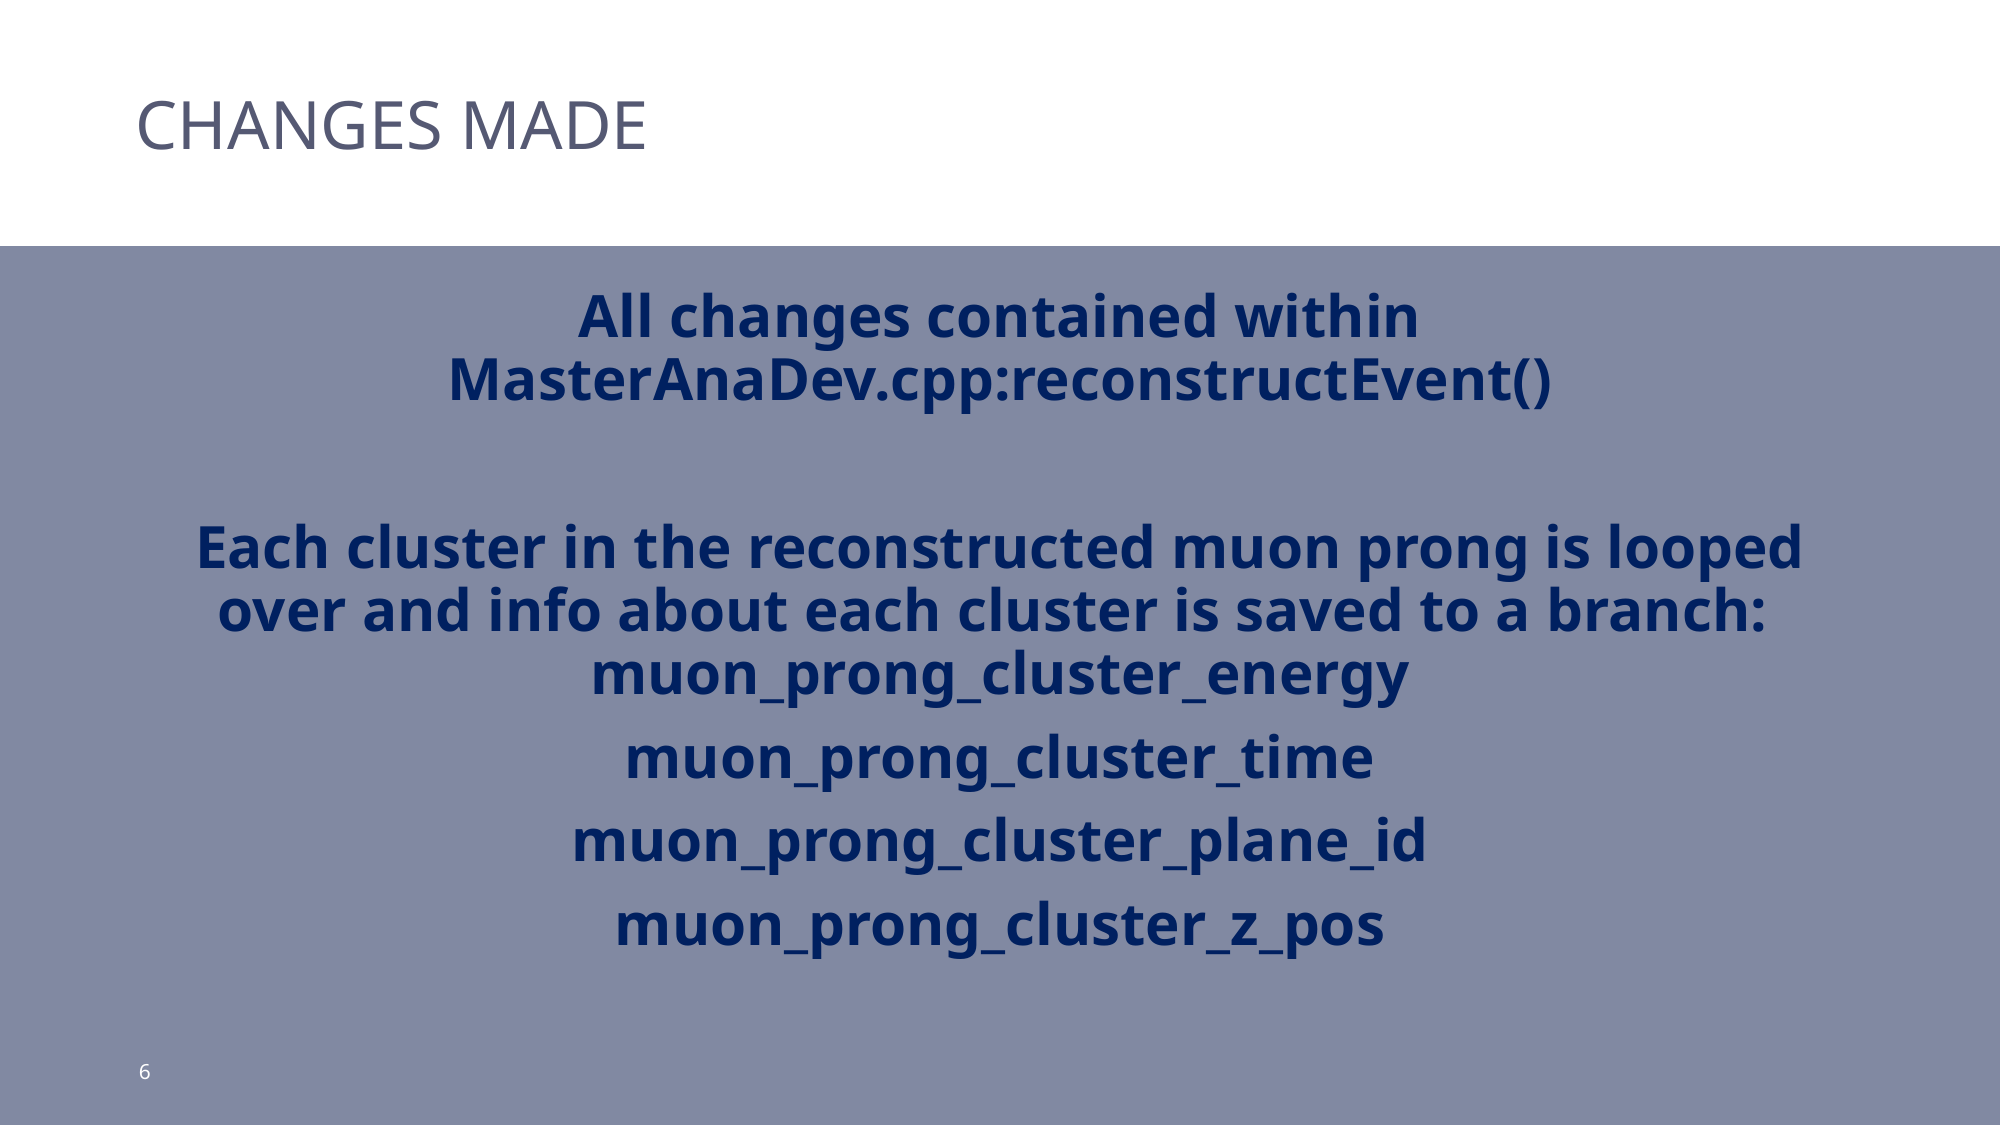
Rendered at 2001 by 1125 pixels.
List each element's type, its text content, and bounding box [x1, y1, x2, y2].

list All changes contained within MasterAnaDev.cpp:reconstructEvent() Each cluster in the reconstructed muon prong is looped over and info about each cluster is saved to a branch: muon_prong_cluster_energy muon_prong_cluster_time muon_prong_cluster_plane_id muon_prong_cluster_z_pos [137, 279, 1863, 1043]
title CHANGES MADE [120, 84, 1846, 167]
picture [0, 246, 2000, 1125]
slide_number ‹#› [123, 1042, 574, 1103]
